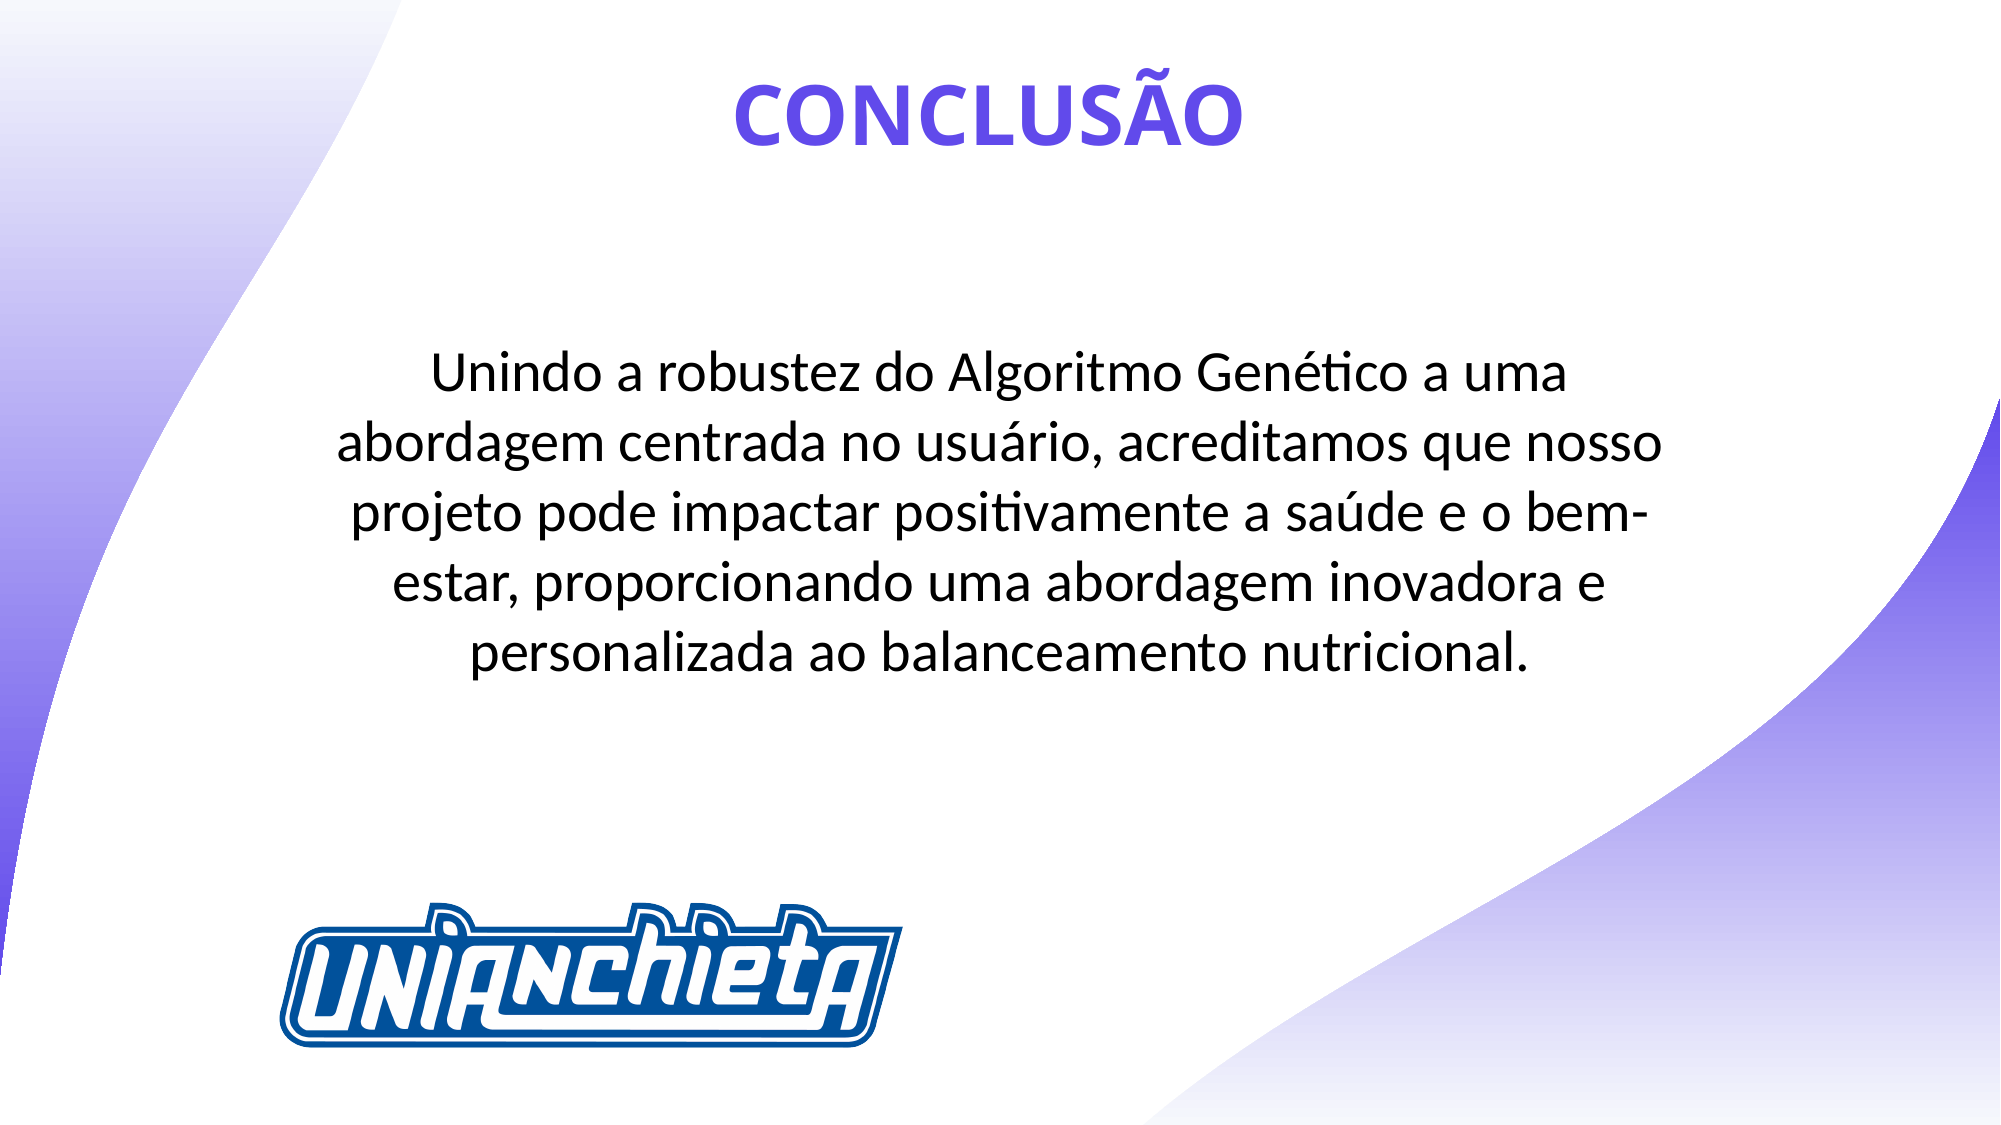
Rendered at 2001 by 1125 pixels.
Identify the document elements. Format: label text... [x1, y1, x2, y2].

text_box [0, 0, 403, 976]
picture [259, 872, 923, 1078]
text_box CONCLUSÃO [288, 48, 1711, 170]
text_box Unindo a robustez do Algoritmo Genético a uma abordagem centrada no usuário, acreditamos que nosso projeto pode impactar positivamente a saúde e o bem-estar, proporcionando uma abordagem inovadora e personalizada ao balanceamento nutricional. [282, 325, 1718, 690]
text_box [1141, 398, 2000, 1125]
